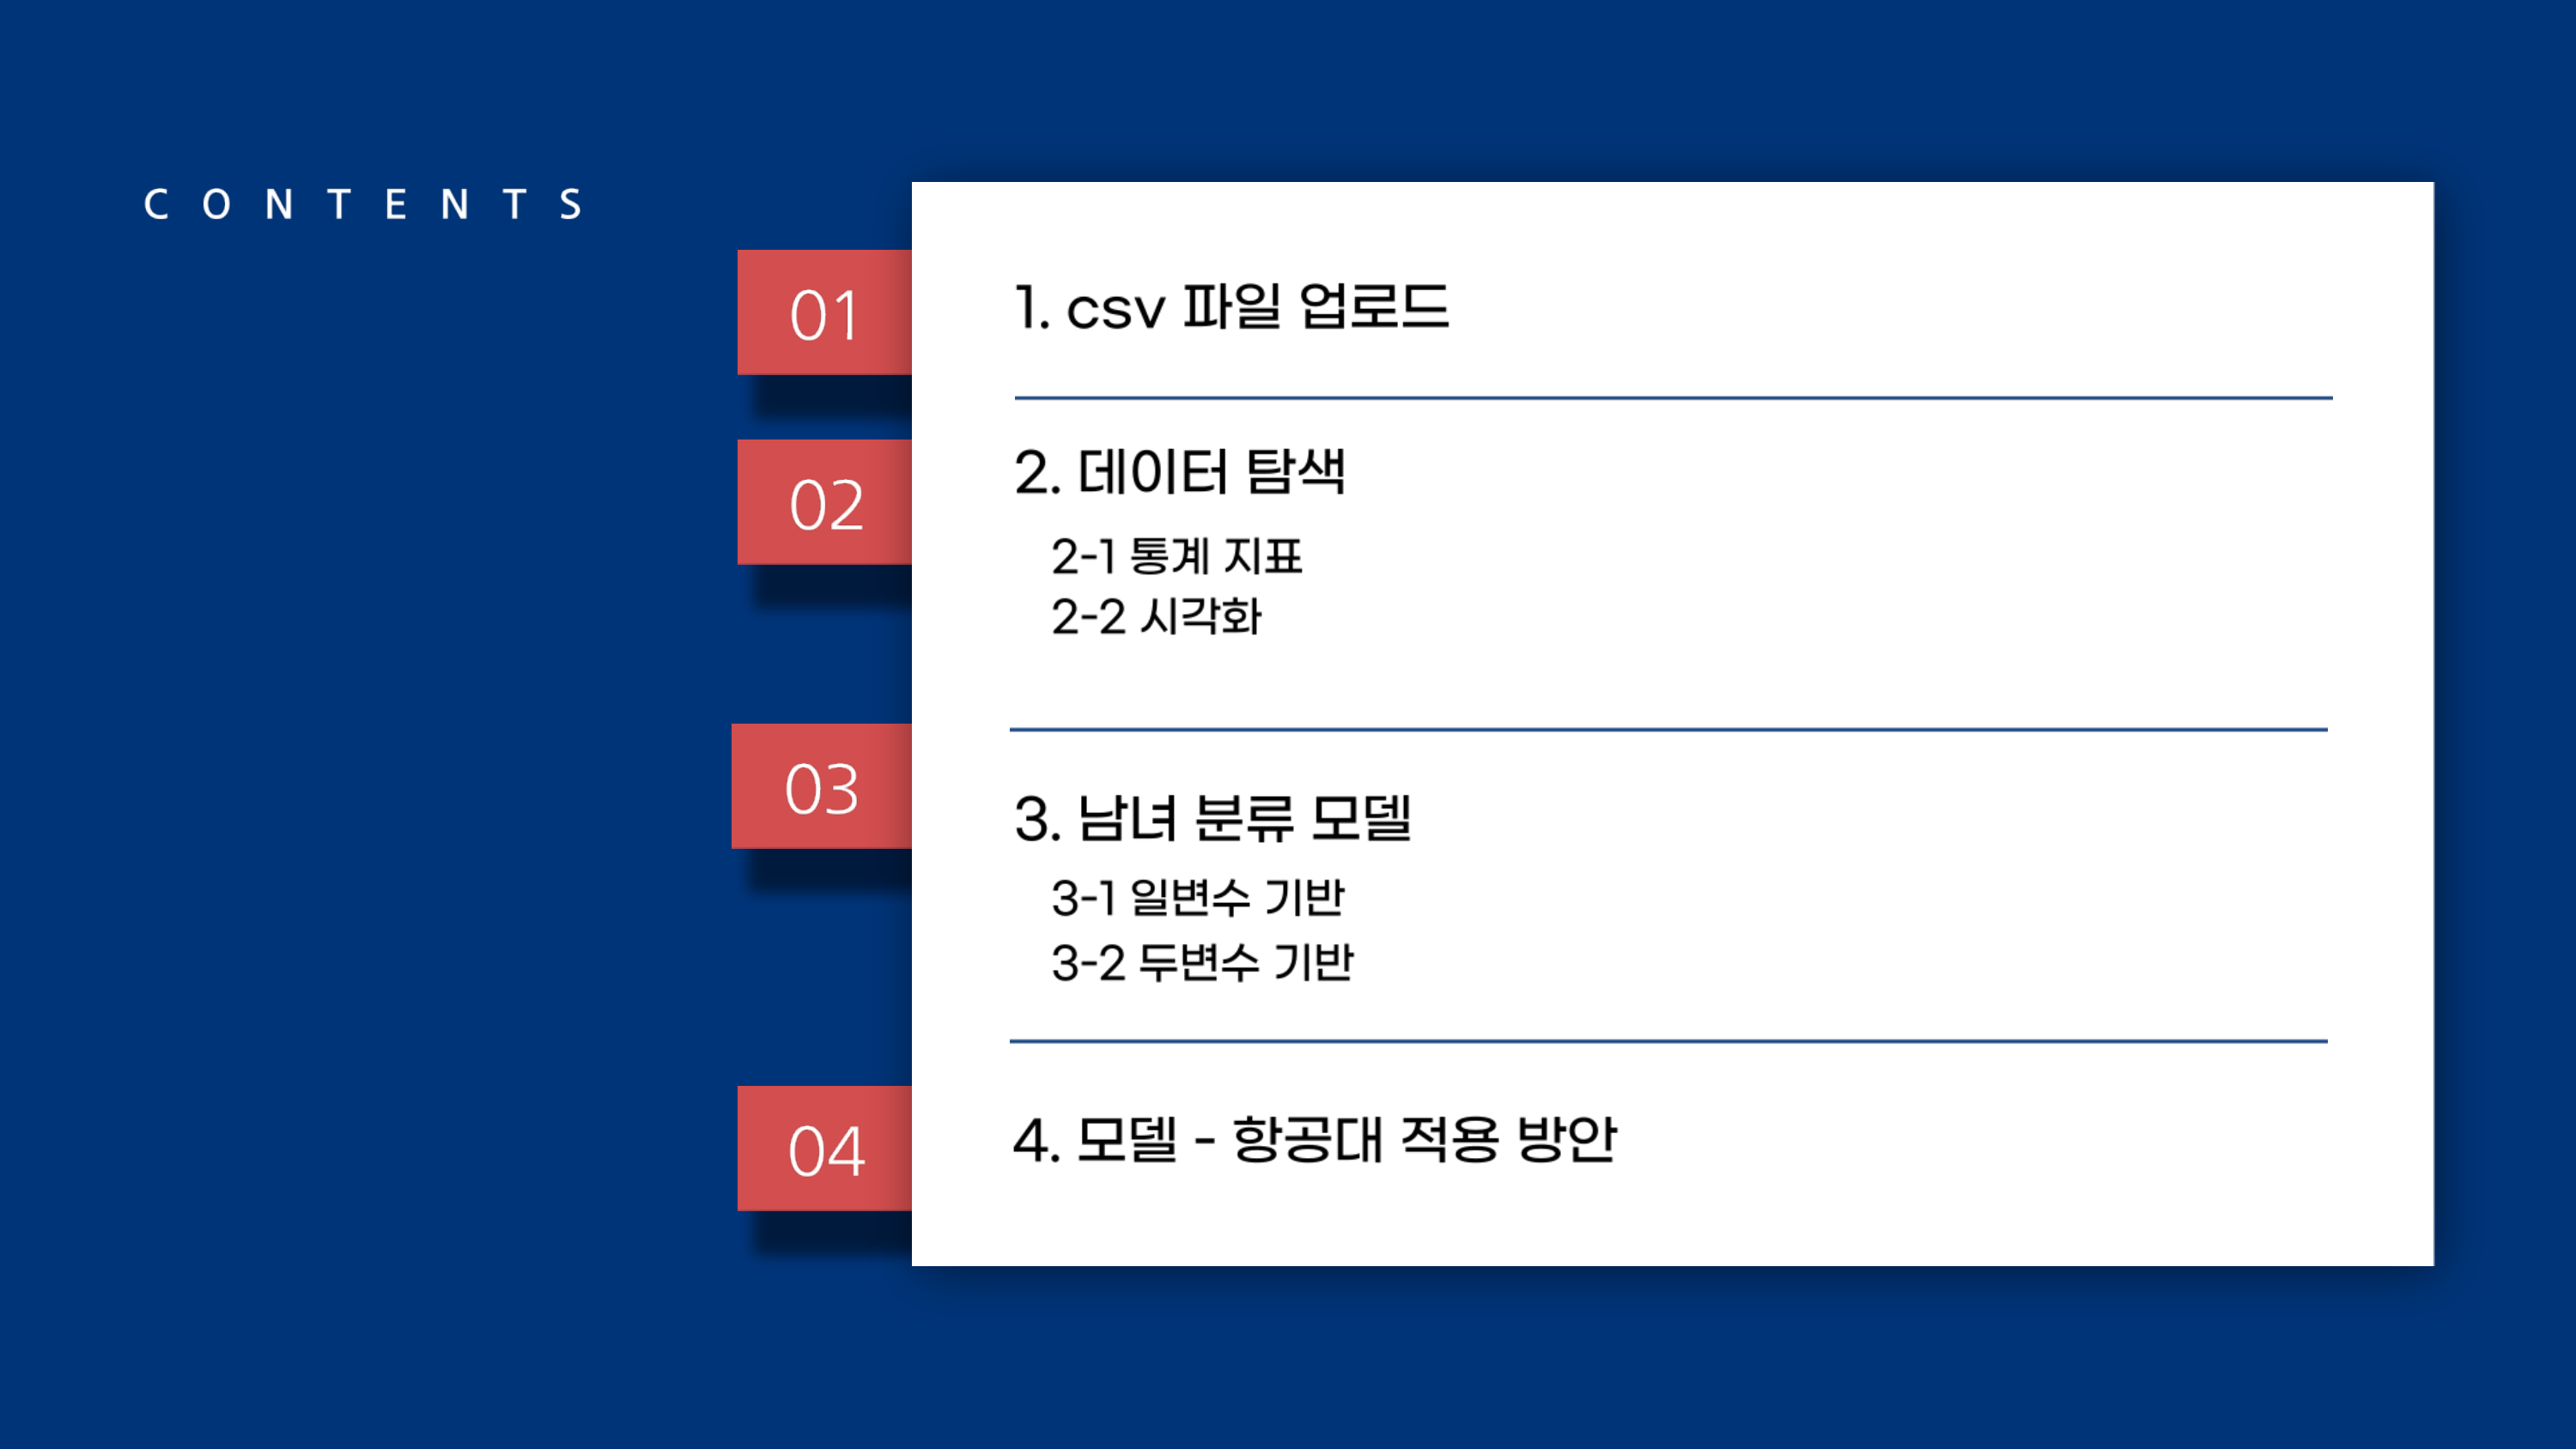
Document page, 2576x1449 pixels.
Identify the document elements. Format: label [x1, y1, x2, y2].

text_box [737, 1086, 906, 1211]
text_box [912, 182, 2436, 1266]
text_box [1010, 724, 2328, 737]
text_box [1014, 391, 2333, 404]
picture [136, 0, 2576, 1449]
text_box [737, 440, 906, 565]
text_box [737, 250, 906, 375]
text_box [732, 724, 906, 849]
text_box [1010, 1035, 2328, 1048]
